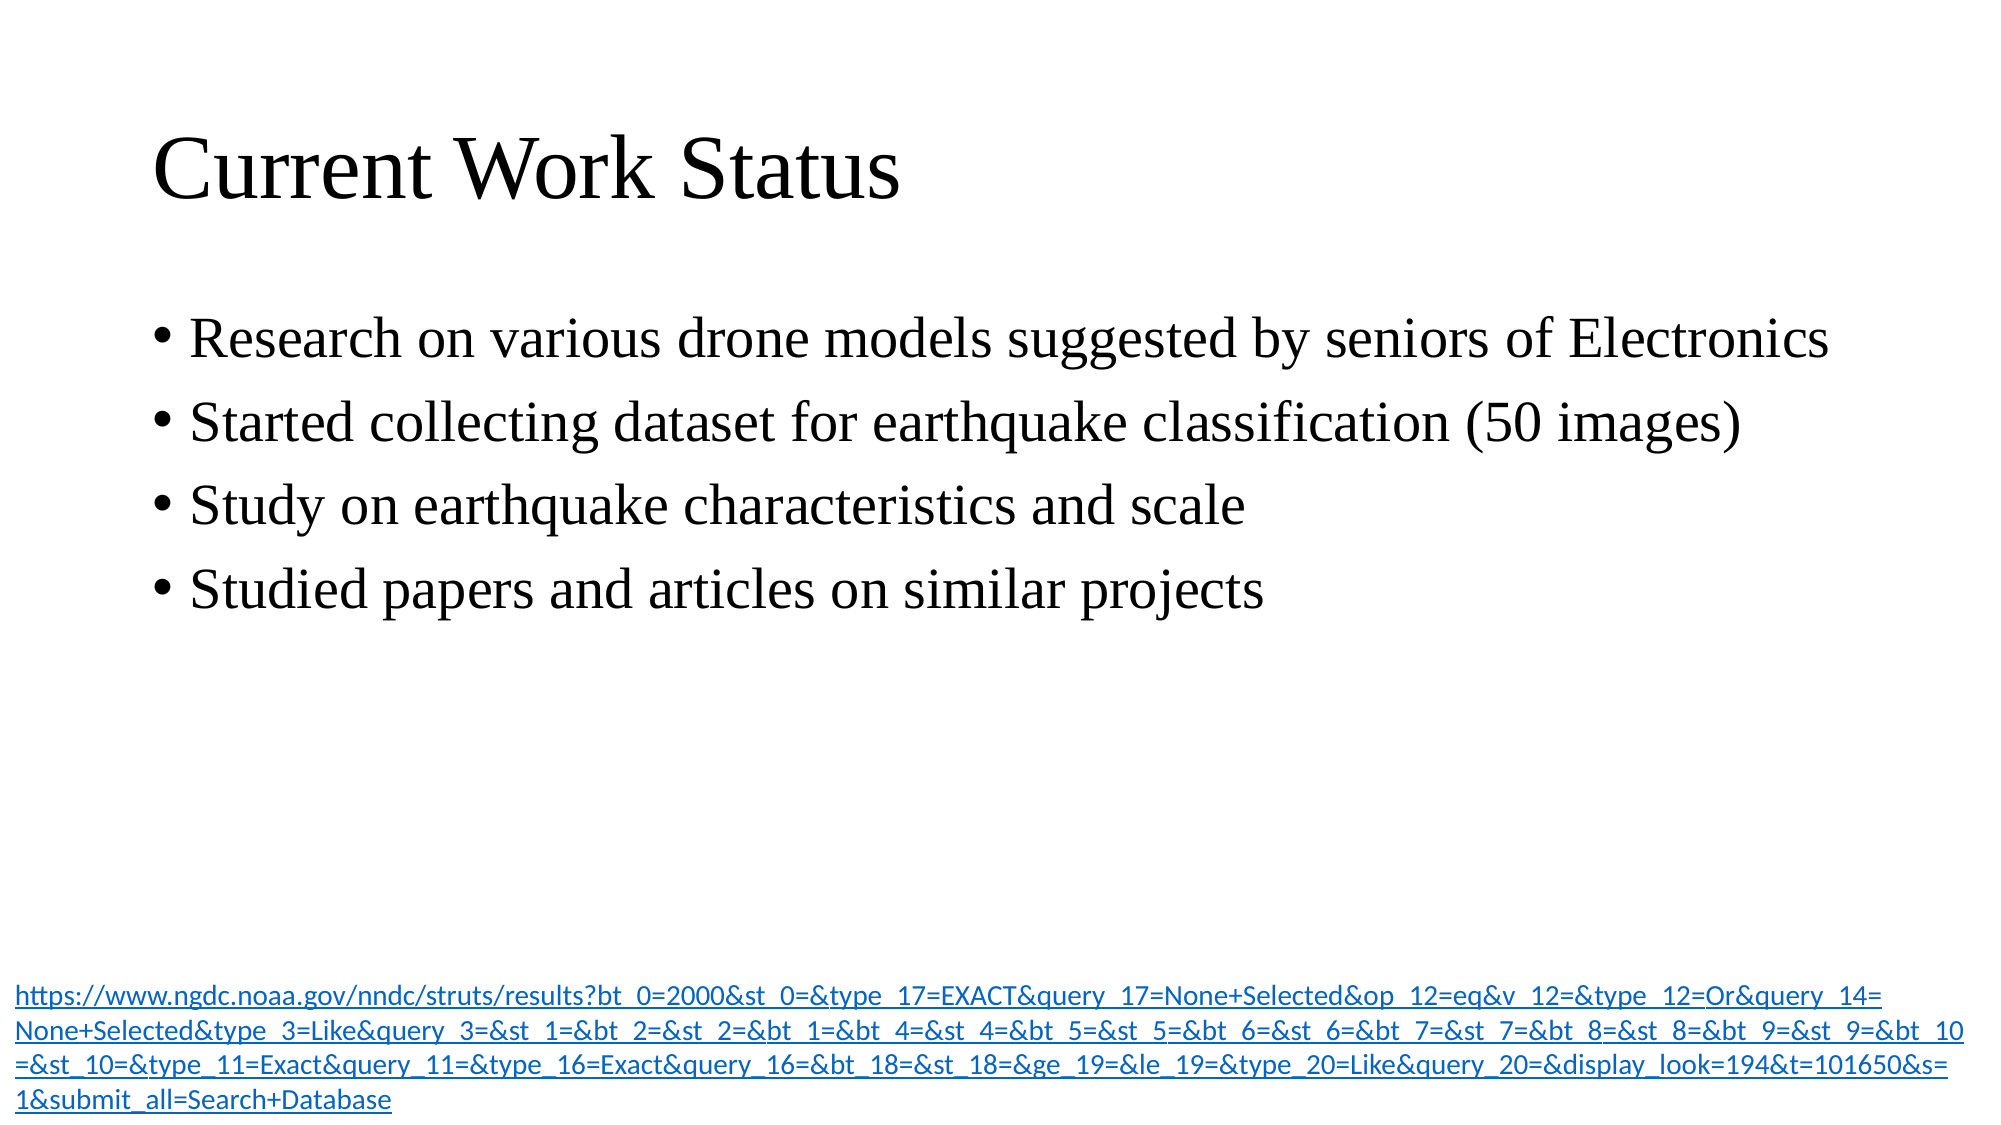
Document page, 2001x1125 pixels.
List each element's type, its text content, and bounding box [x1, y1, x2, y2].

title Current Work Status [137, 59, 1863, 278]
text_box https://www.ngdc.noaa.gov/nndc/struts/results?bt_0=2000&st_0=&type_17=EXACT&query_17=None+Selected&op_12=eq&v_12=&type_12=Or&query_14=None+Selected&type_3=Like&query_3=&st_1=&bt_2=&st_2=&bt_1=&bt_4=&st_4=&bt_5=&st_5=&bt_6=&st_6=&bt_7=&st_7=&bt_8=&st_8=&bt_9=&st_9=&bt_10=&st_10=&type_11=Exact&query_11=&type_16=Exact&query_16=&bt_18=&st_18=&ge_19=&le_19=&type_20=Like&query_20=&display_look=194&t=101650&s=1&submit_all=Search+Database [0, 968, 2000, 1123]
